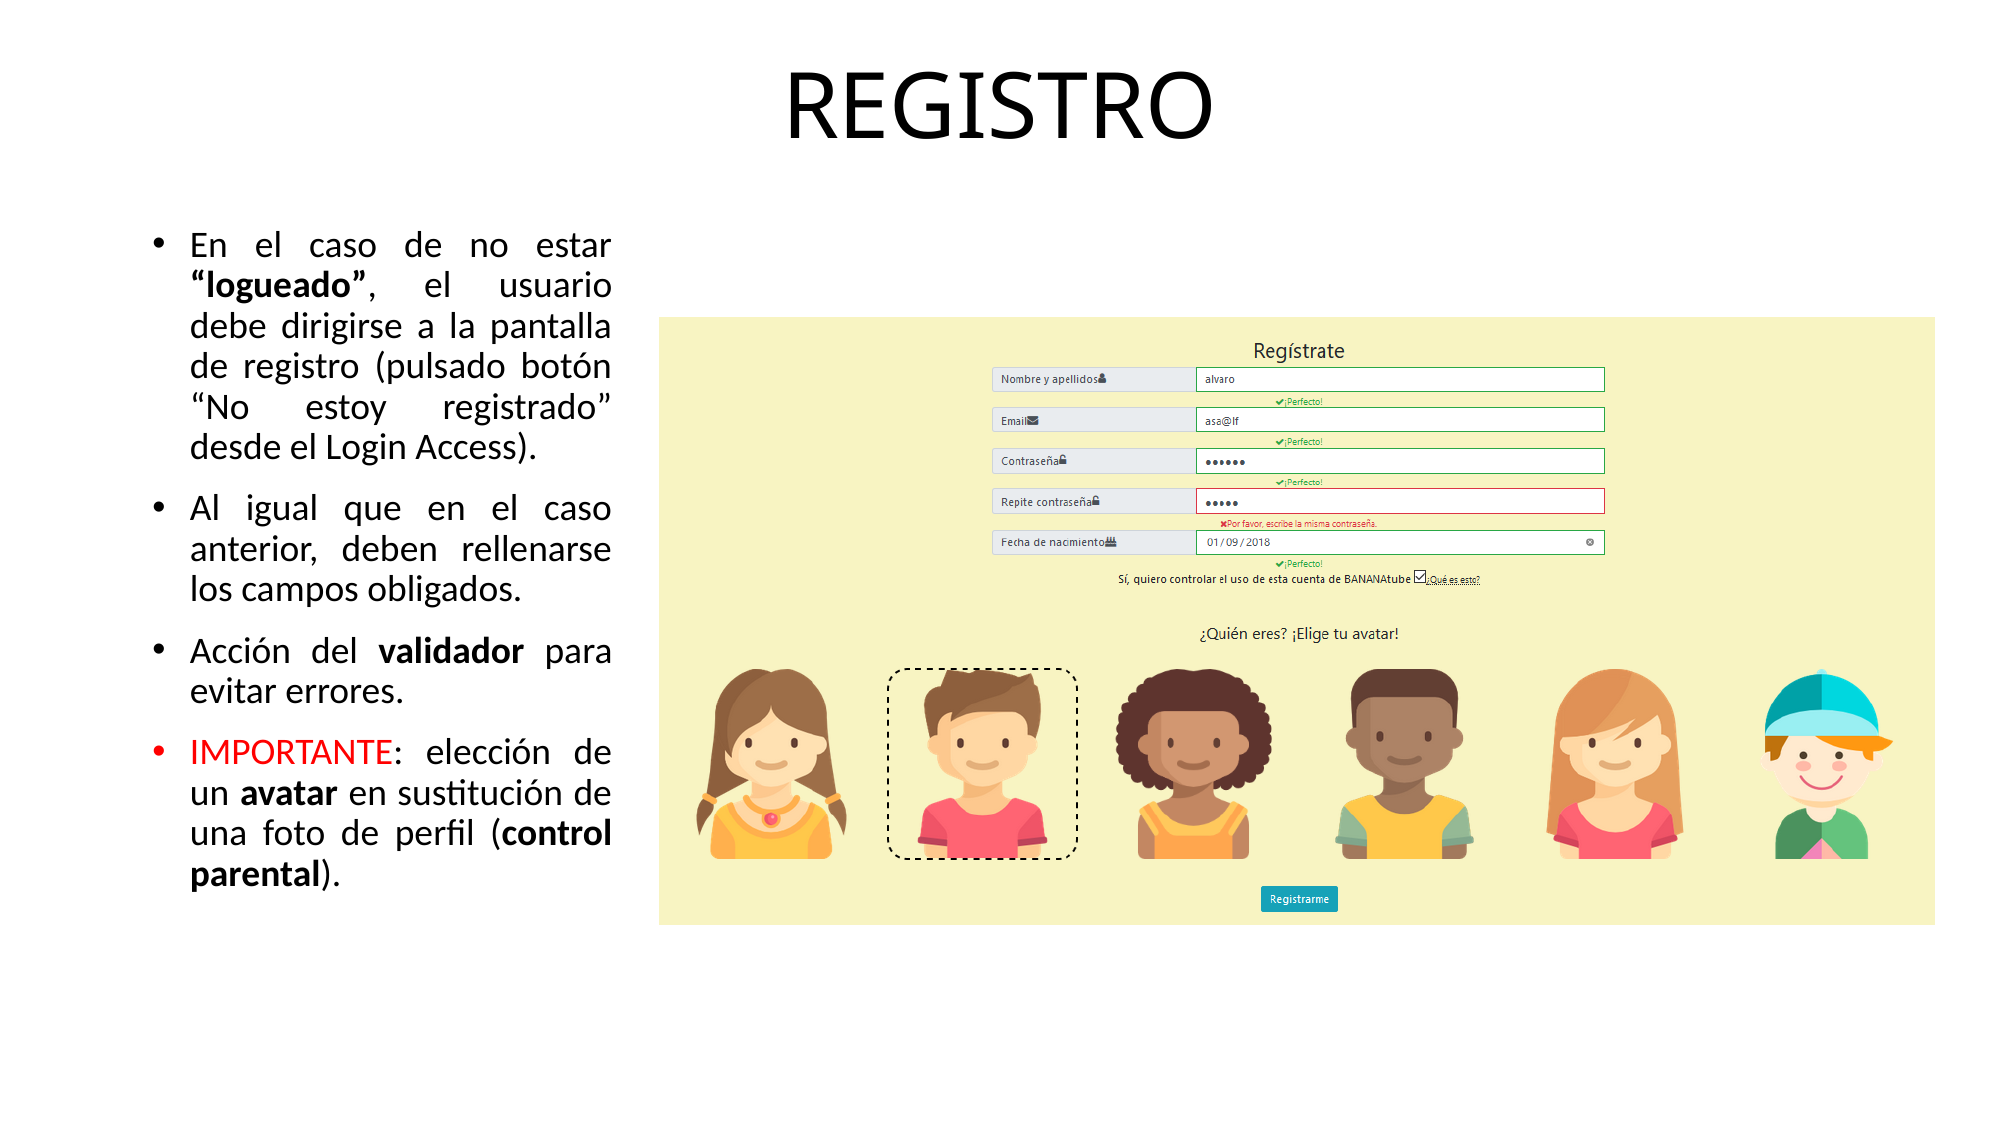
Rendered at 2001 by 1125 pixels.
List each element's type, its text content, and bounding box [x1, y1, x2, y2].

title REGISTRO [137, 0, 1863, 218]
picture [659, 317, 1935, 925]
list En el caso de no estar “logueado”, el usuario debe dirigirse a la pantalla de registro (pulsado botón “No estoy registrado” desde el Login Access). Al igual que en el caso anterior, deben rellenarse los campos obligados. Acción del validador para evitar errores. IMPORTANTE: elección de un avatar en sustitución de una foto de perfil (control parental). [137, 217, 628, 1059]
